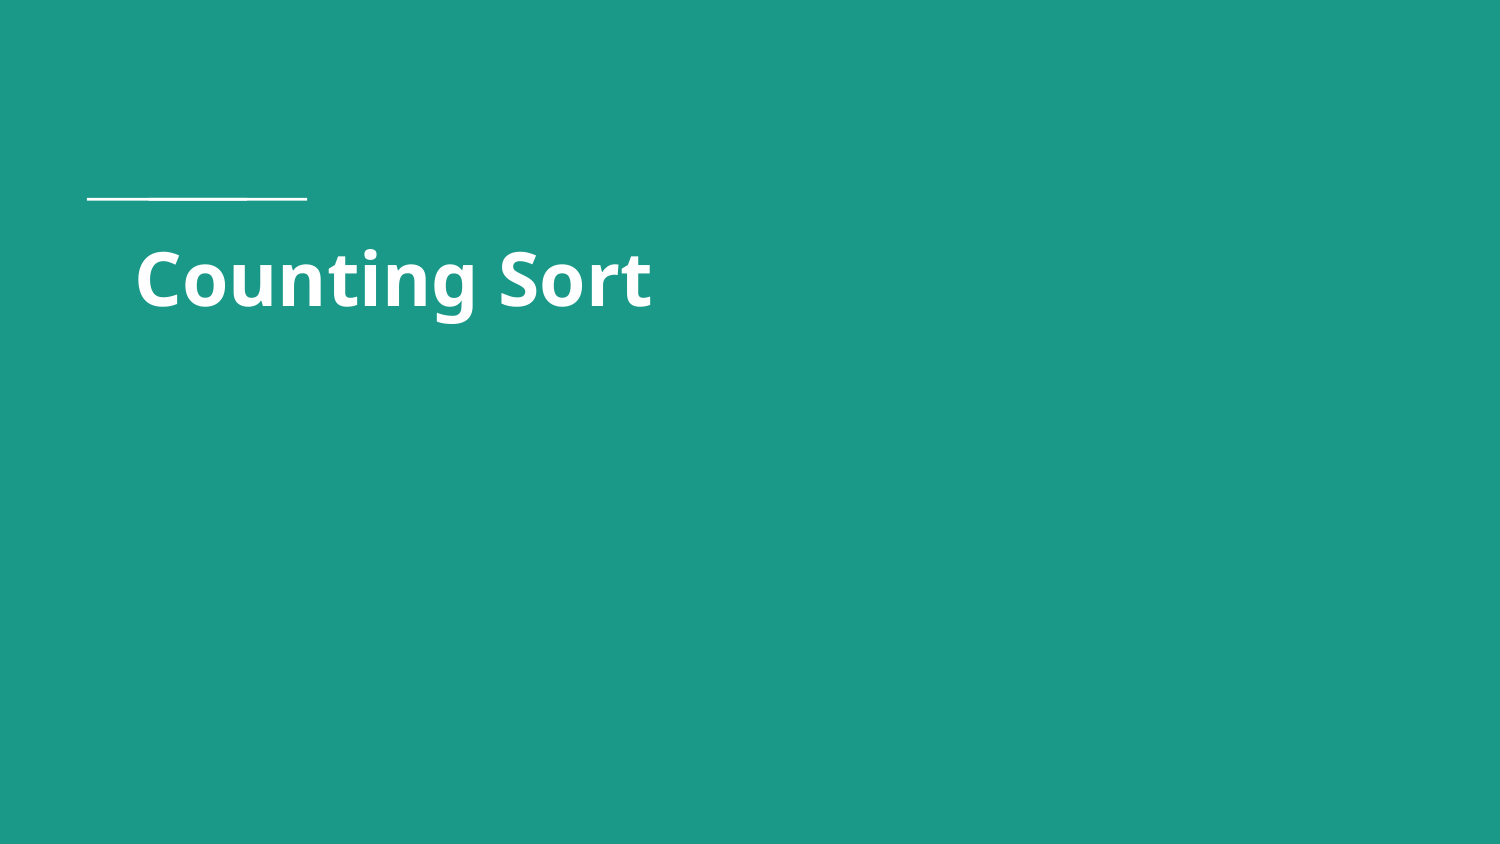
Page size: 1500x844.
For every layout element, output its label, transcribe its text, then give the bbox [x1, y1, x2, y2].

title Counting Sort [119, 216, 1381, 466]
